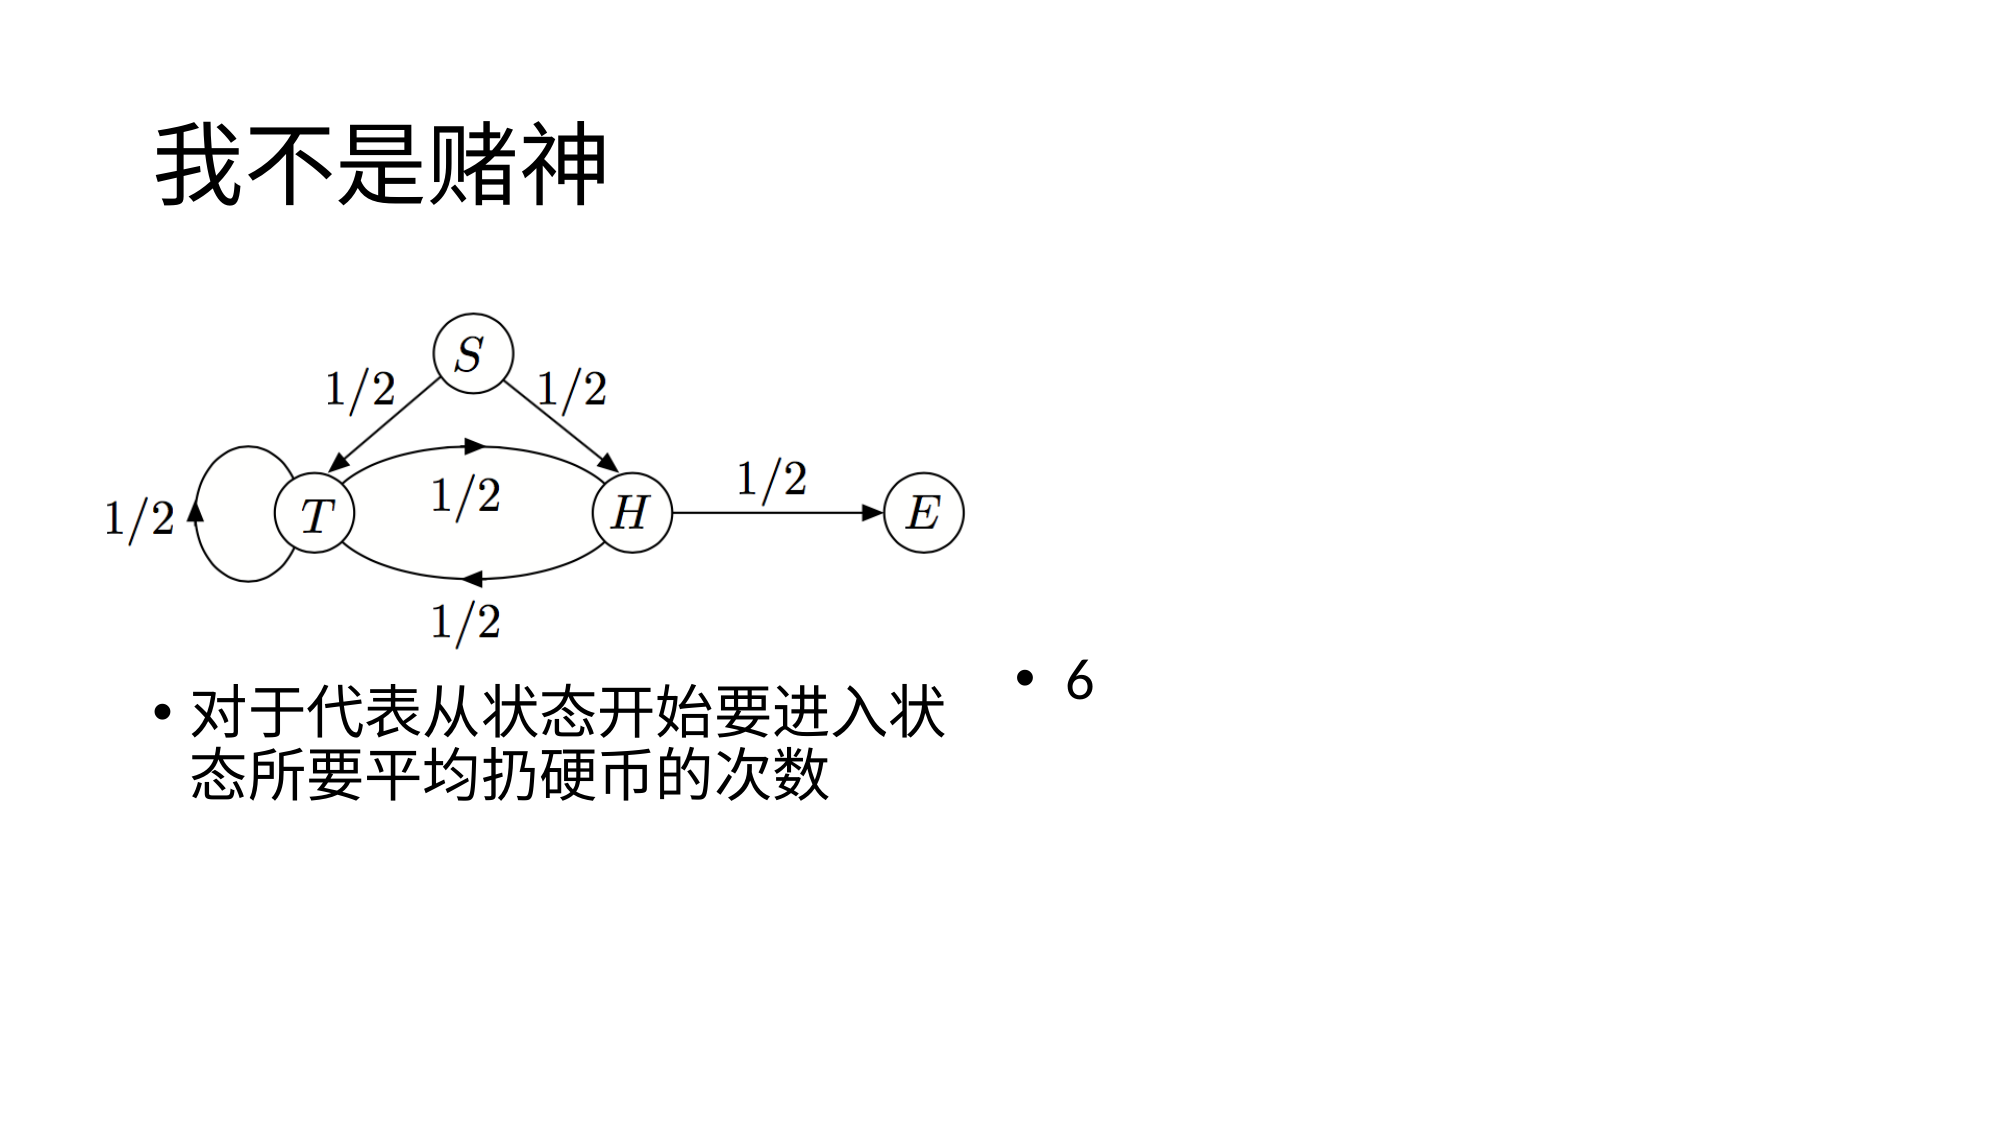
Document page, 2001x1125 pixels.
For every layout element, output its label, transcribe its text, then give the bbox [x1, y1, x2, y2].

title 我不是赌神 [137, 59, 1863, 278]
picture [102, 299, 971, 654]
